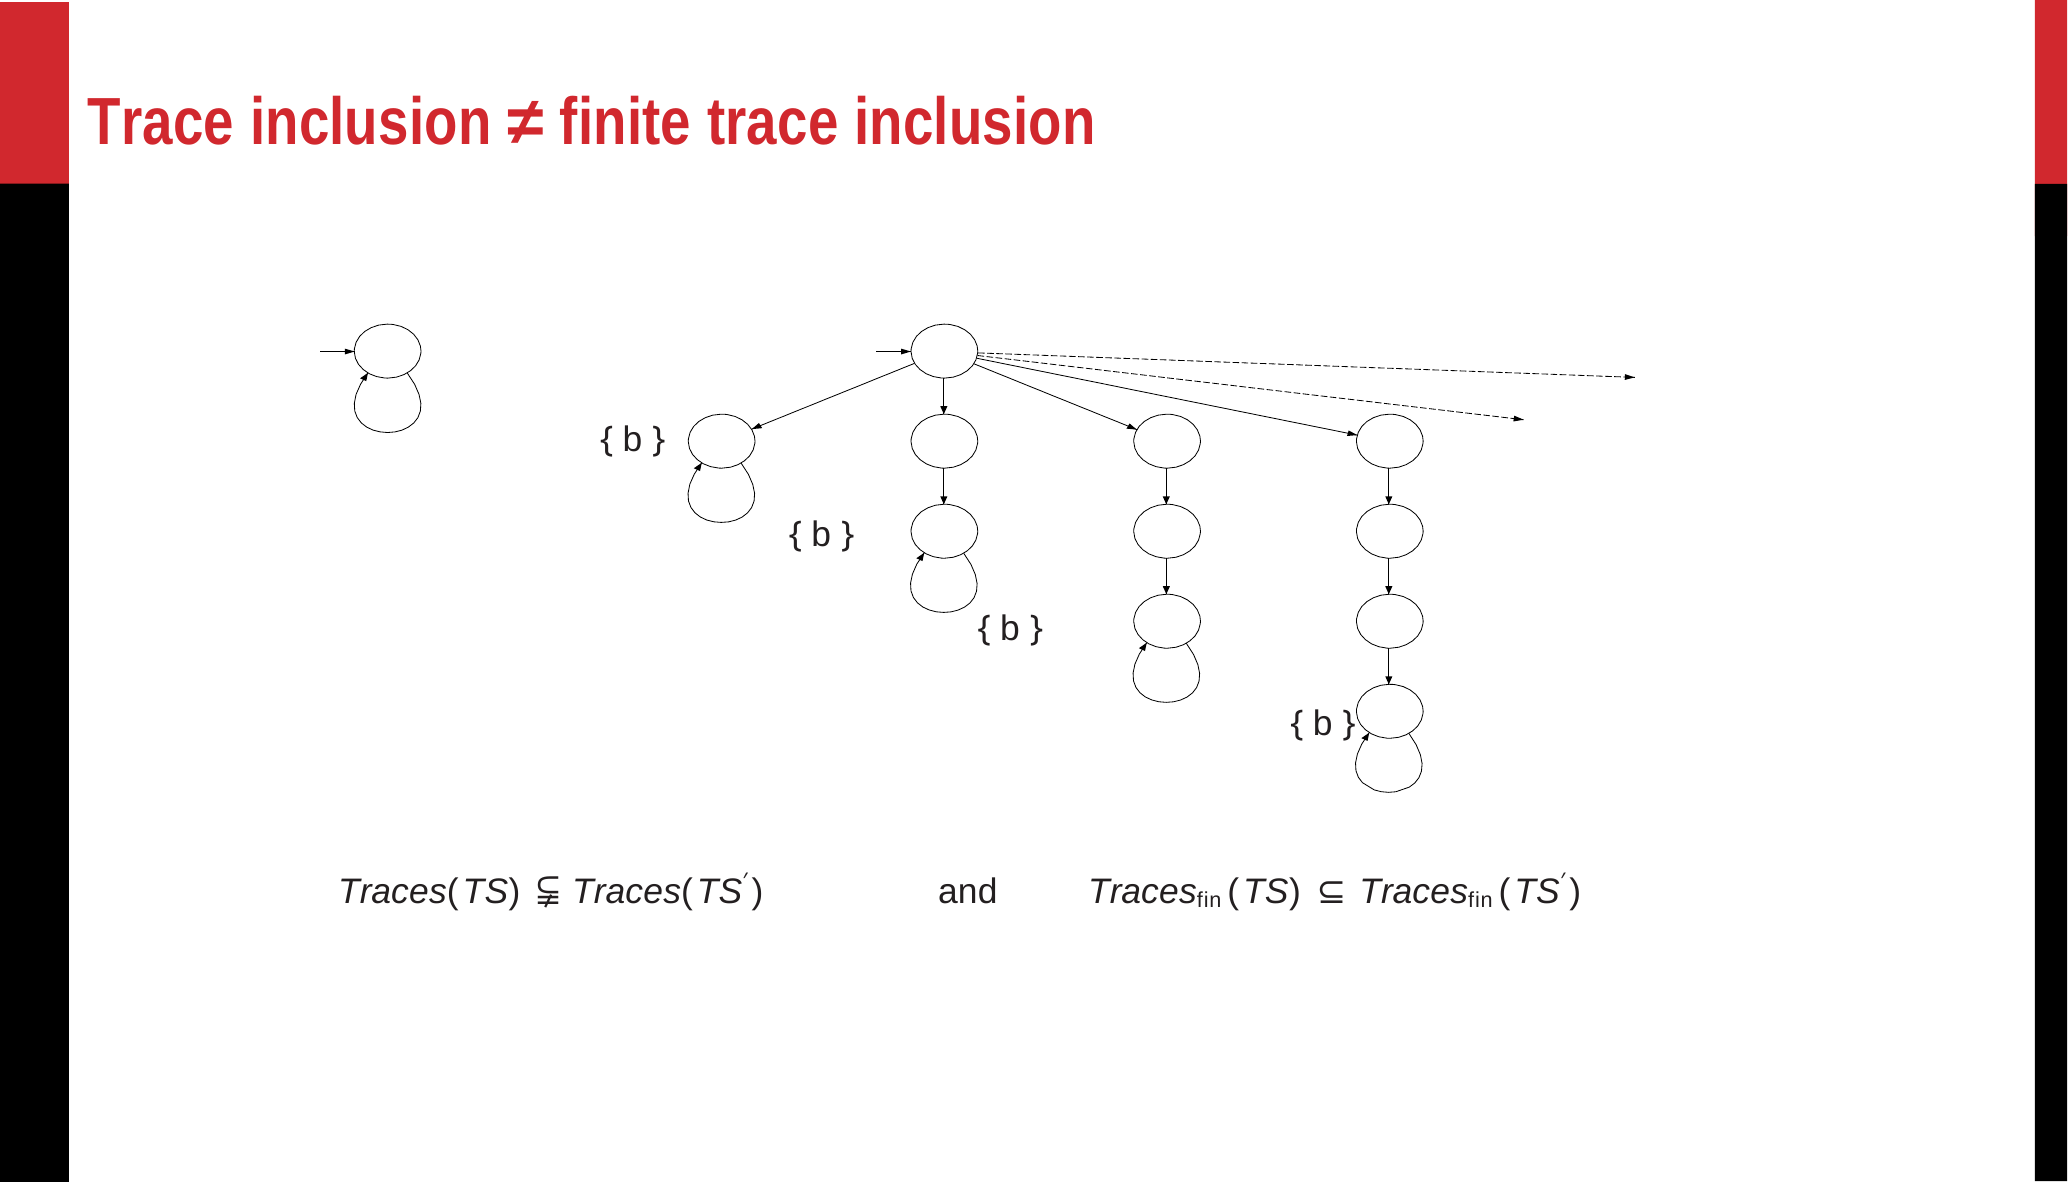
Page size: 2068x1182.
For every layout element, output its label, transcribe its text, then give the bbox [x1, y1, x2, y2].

text_box [688, 462, 755, 523]
text_box [1138, 642, 1147, 652]
text_box [1513, 415, 1524, 422]
text_box [1346, 430, 1358, 437]
text_box [916, 552, 925, 562]
text_box [751, 423, 763, 430]
text_box [1358, 504, 1424, 559]
text_box [1358, 414, 1424, 469]
text_box [1361, 732, 1370, 741]
text_box [901, 348, 911, 355]
text_box [1385, 586, 1393, 595]
text_box Trace inclusion ≠ finite trace inclusion [85, 78, 1203, 141]
text_box [1162, 586, 1170, 595]
text_box [910, 552, 978, 613]
text_box [1385, 496, 1393, 505]
text_box [1385, 676, 1393, 685]
text_box [1355, 732, 1423, 793]
text_box [354, 324, 422, 373]
text_box [940, 406, 948, 415]
text_box Traces(TS) ⫋ Traces(TS′) and Tracesfin (TS) ⊆ Tracesfin (TS′) [335, 865, 1684, 926]
text_box [1162, 496, 1170, 505]
text_box [940, 496, 948, 505]
text_box [1358, 684, 1424, 733]
text_box [1126, 423, 1137, 430]
text_box [354, 372, 421, 433]
text_box [344, 348, 355, 355]
text_box [911, 324, 978, 379]
text_box [1133, 642, 1200, 703]
text_box [693, 462, 702, 472]
text_box { b } { b } { b } { b } [597, 416, 1358, 731]
text_box [360, 372, 368, 382]
text_box [1624, 374, 1635, 380]
text_box [1358, 594, 1424, 649]
